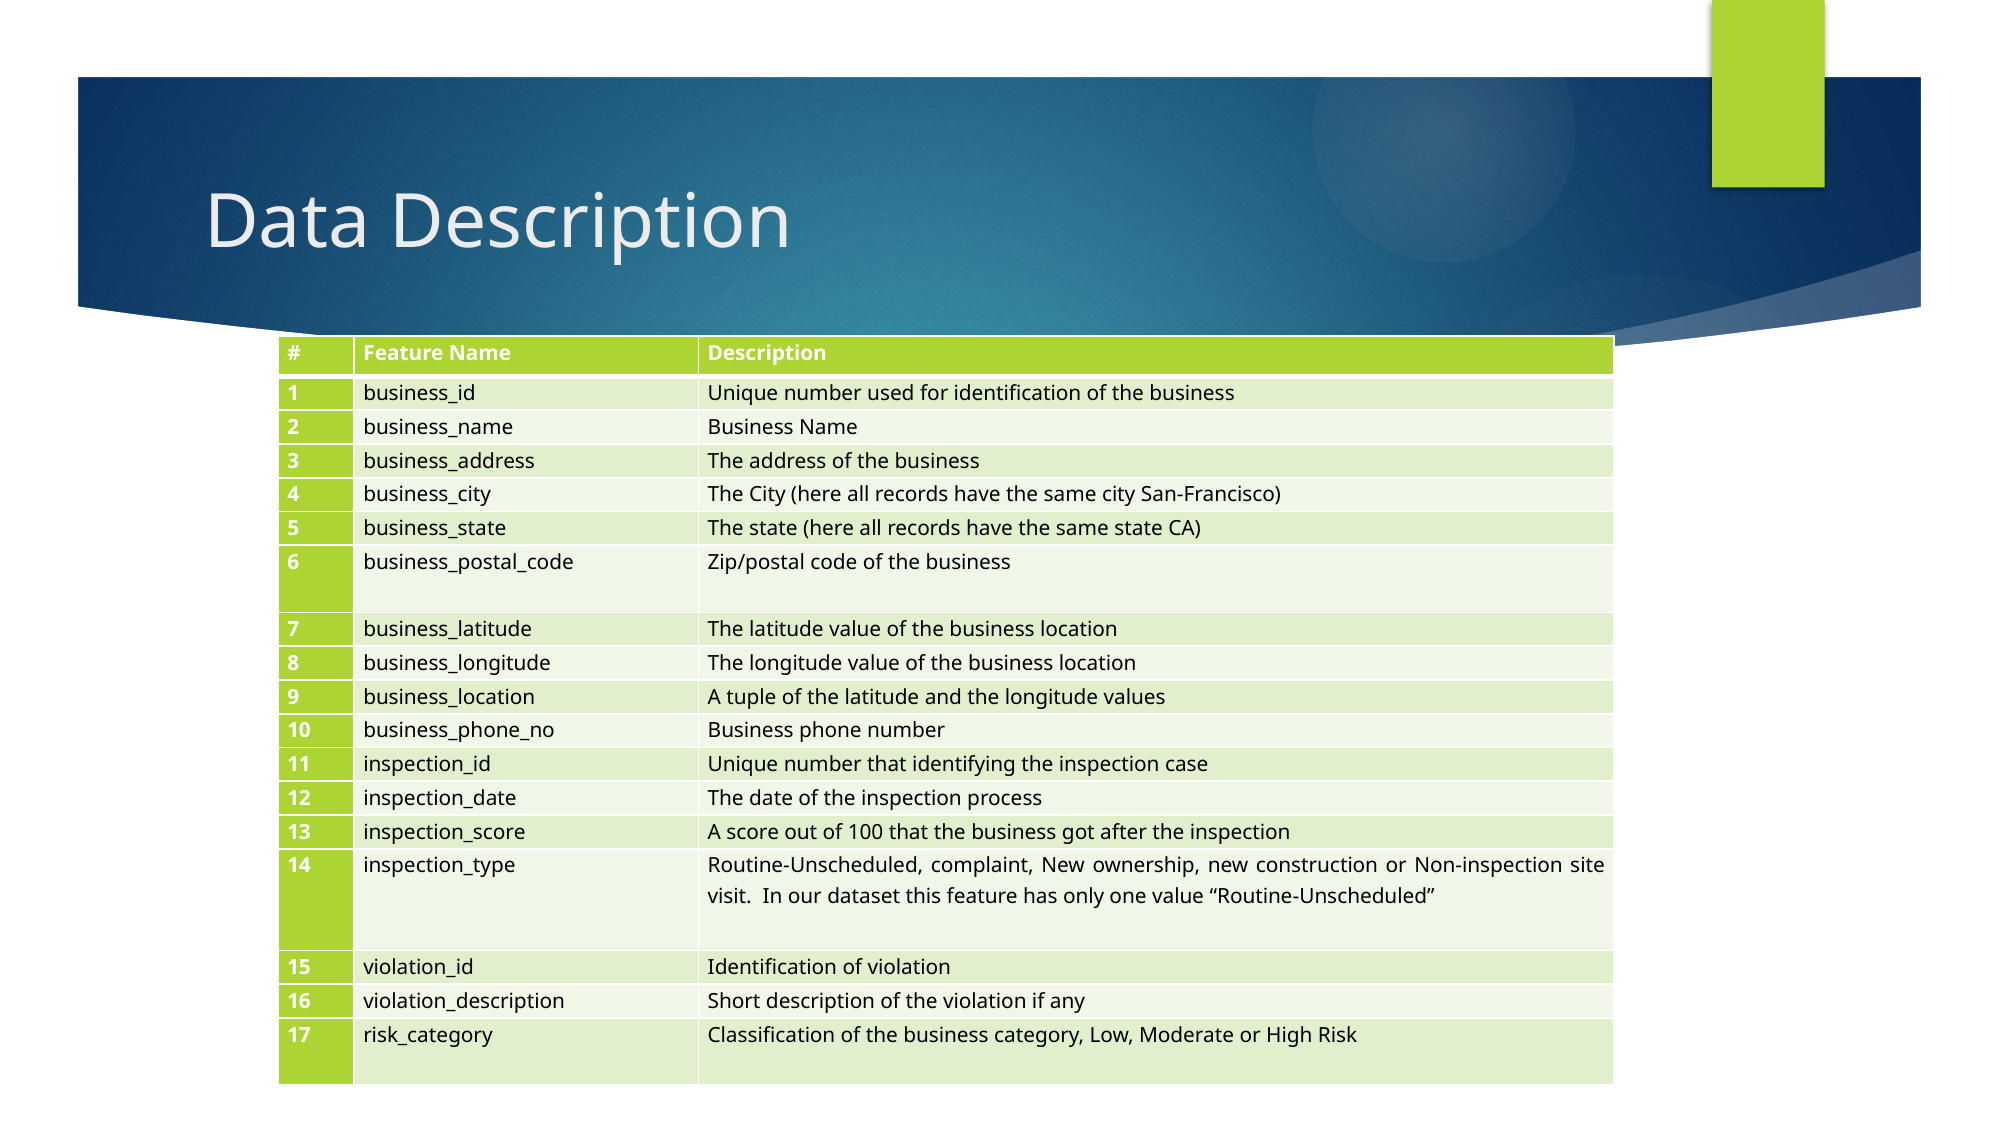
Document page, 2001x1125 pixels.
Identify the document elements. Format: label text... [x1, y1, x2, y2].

table_cell 9 [279, 681, 353, 713]
table_cell business_postal_code [355, 546, 698, 612]
table_cell Routine-Unscheduled, complaint, New ownership, new construction or Non-inspection site visit. In our dataset this feature has only one value “Routine-Unscheduled” [699, 850, 1613, 950]
table_header Feature Name [355, 337, 698, 374]
table_cell 8 [279, 647, 353, 679]
table_cell 3 [279, 445, 353, 477]
table_cell Business phone number [699, 715, 1613, 747]
table_cell A tuple of the latitude and the longitude values [699, 681, 1613, 713]
table_cell inspection_score [355, 816, 698, 848]
table_cell 14 [279, 850, 353, 950]
table_cell business_city [355, 479, 698, 511]
title Data Description [189, 159, 1627, 276]
table_cell inspection_date [355, 782, 698, 814]
table_cell violation_description [355, 985, 698, 1017]
table_cell inspection_id [355, 748, 698, 780]
table_cell 15 [279, 951, 353, 983]
table_cell Identification of violation [699, 951, 1613, 983]
table_cell 6 [279, 546, 353, 612]
table_cell violation_id [355, 951, 698, 983]
table_cell business_name [355, 411, 698, 443]
table_cell risk_category [355, 1019, 698, 1084]
table_cell 10 [279, 715, 353, 747]
table_cell business_id [355, 379, 698, 409]
table_cell 13 [279, 816, 353, 848]
table_cell Short description of the violation if any [699, 985, 1613, 1017]
table_cell 4 [279, 479, 353, 511]
table_cell business_location [355, 681, 698, 713]
table_cell business_state [355, 512, 698, 544]
table_cell Unique number used for identification of the business [699, 379, 1613, 409]
table_cell inspection_type [355, 850, 698, 950]
table_cell The City (here all records have the same city San-Francisco) [699, 479, 1613, 511]
table_cell The date of the inspection process [699, 782, 1613, 814]
table_cell Zip/postal code of the business [699, 546, 1613, 612]
table_cell business_latitude [355, 613, 698, 645]
table_cell The state (here all records have the same state CA) [699, 512, 1613, 544]
table_cell 1 [279, 379, 353, 409]
table_header # [279, 337, 353, 374]
table_cell Classification of the business category, Low, Moderate or High Risk [699, 1019, 1613, 1084]
table_cell business_phone_no [355, 715, 698, 747]
table_cell A score out of 100 that the business got after the inspection [699, 816, 1613, 848]
table_cell Business Name [699, 411, 1613, 443]
table_cell 17 [279, 1019, 353, 1084]
table_cell 12 [279, 782, 353, 814]
table_cell 2 [279, 411, 353, 443]
table_cell 7 [279, 613, 353, 645]
table_cell business_address [355, 445, 698, 477]
table_header Description [699, 337, 1613, 374]
table_cell Unique number that identifying the inspection case [699, 748, 1613, 780]
table_cell 5 [279, 512, 353, 544]
table_cell 16 [279, 985, 353, 1017]
table_cell The longitude value of the business location [699, 647, 1613, 679]
table_cell business_longitude [355, 647, 698, 679]
table_cell 11 [279, 748, 353, 780]
table_cell The latitude value of the business location [699, 613, 1613, 645]
table_cell The address of the business [699, 445, 1613, 477]
